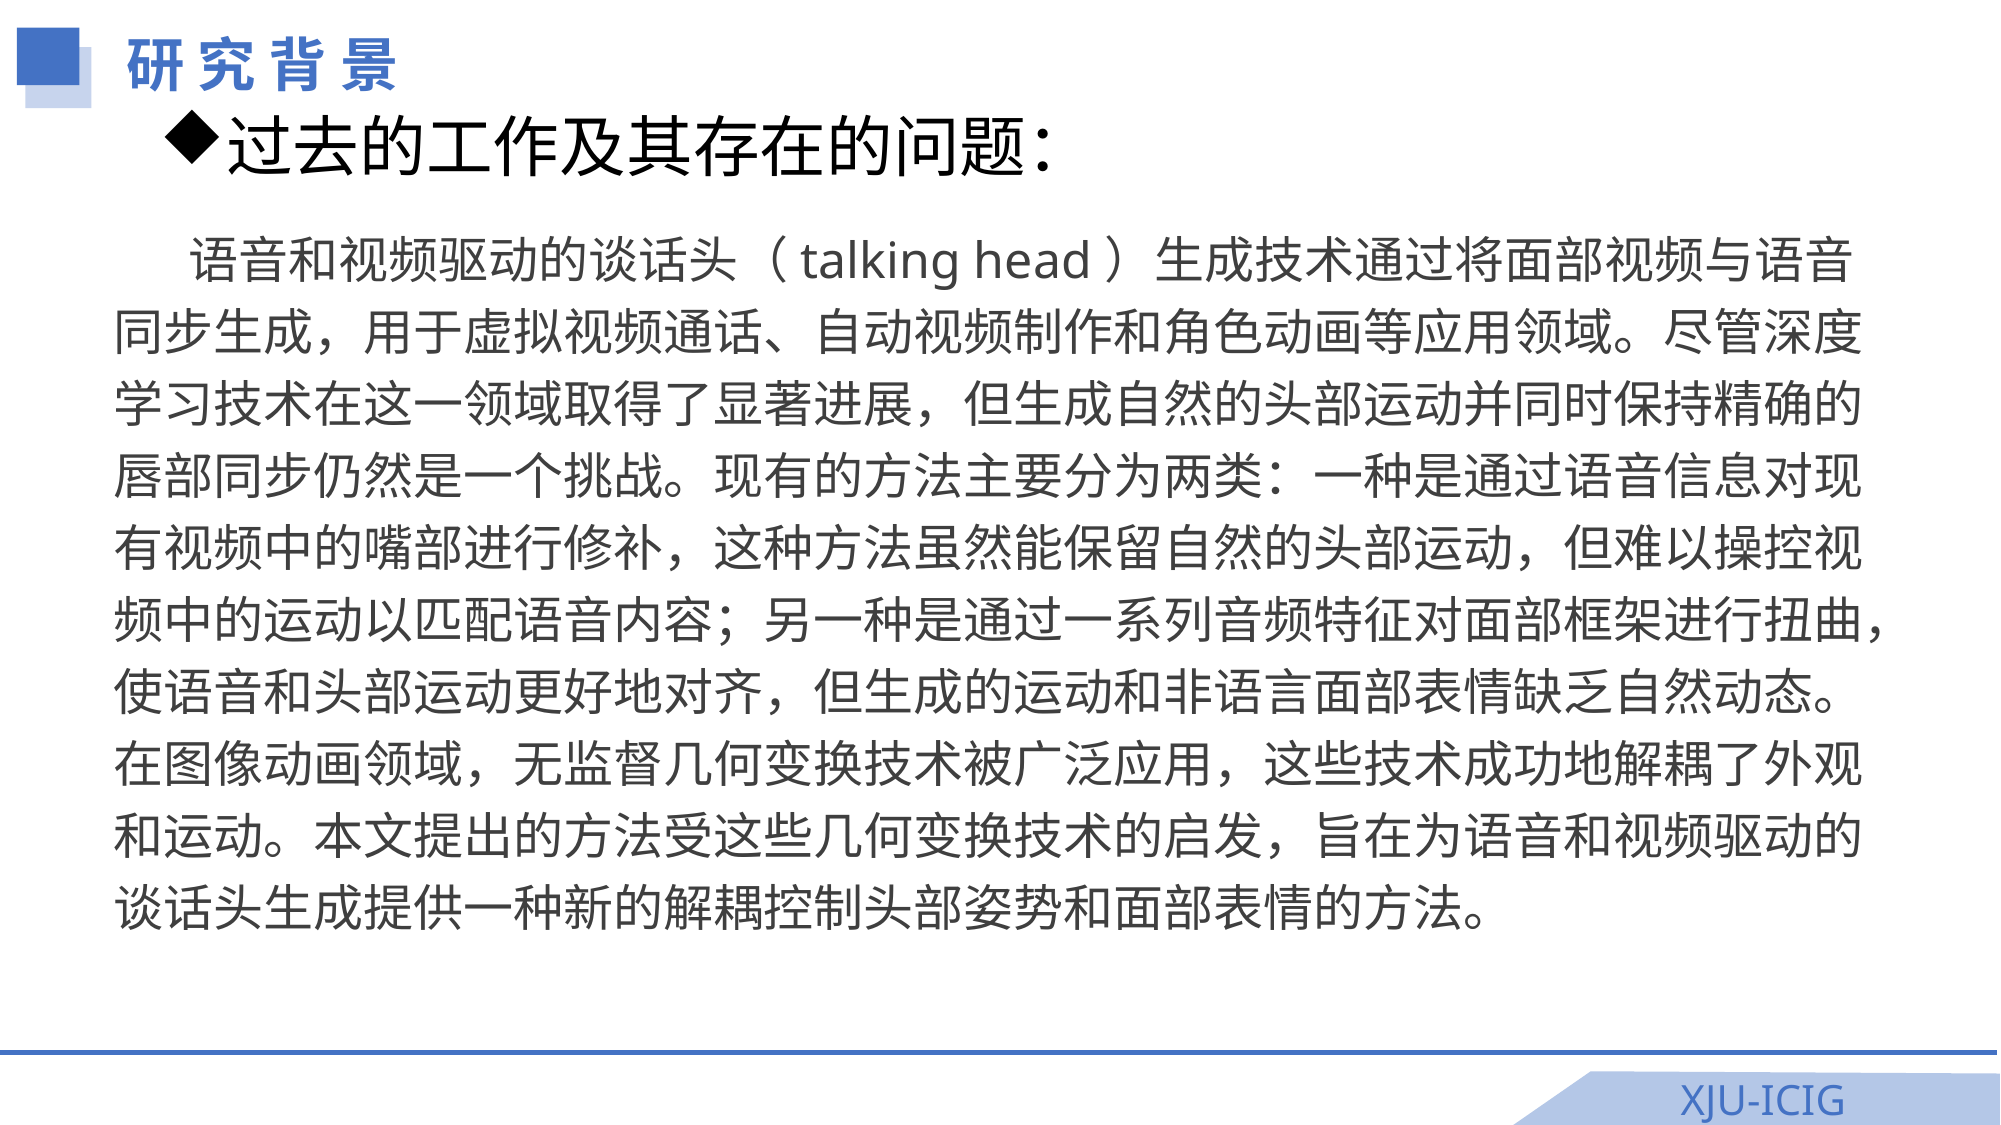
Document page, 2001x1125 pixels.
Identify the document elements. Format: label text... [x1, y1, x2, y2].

text_box 过去的工作及其存在的问题： [144, 97, 1885, 193]
text_box 语音和视频驱动的谈话头（talking head）生成技术通过将面部视频与语音同步生成，用于虚拟视频通话、自动视频制作和角色动画等应用领域。尽管深度学习技术在这一领域取得了显著进展，但生成自然的头部运动并同时保持精确的唇部同步仍然是一个挑战。现有的方法主要分为两类：一种是通过语音信息对现有视频中的嘴部进行修补，这种方法虽然能保留自然的头部运动，但难以操控视频中的运动以匹配语音内容；另一种是通过一系列音频特征对面部框架进行扭曲，使语音和头部运动更好地对齐，但生成的运动和非语言面部表情缺乏自然动态。在图像动画领域，无监督几何变换技术被广泛应用，这些技术成功地解耦了外观和运动。本文提出的方法受这些几何变换技术的启发，旨在为语音和视频驱动的谈话头生成提供一种新的解耦控制头部姿势和面部表情的方法。 [98, 208, 1902, 944]
text_box XJU-ICIG [1511, 1070, 2000, 1125]
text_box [16, 20, 1004, 109]
